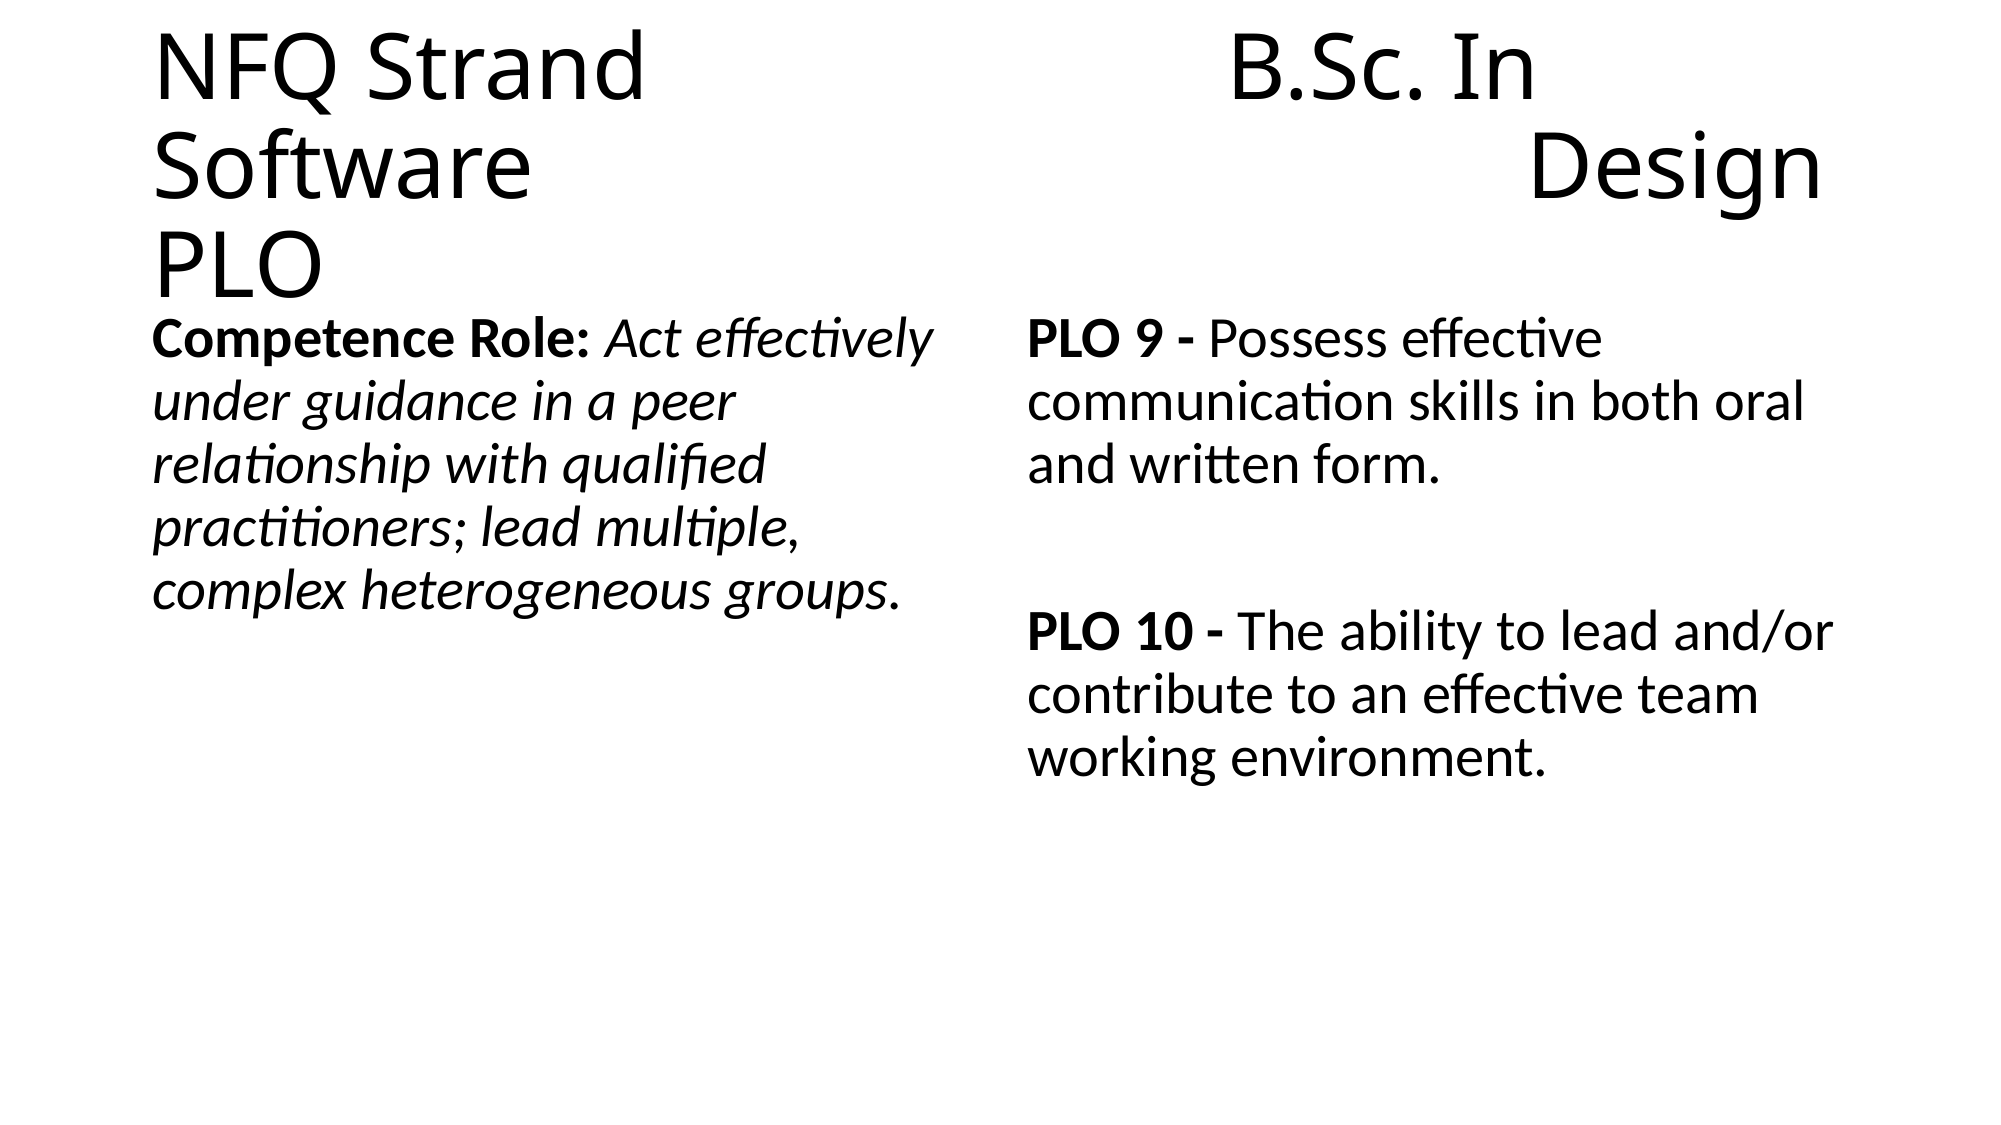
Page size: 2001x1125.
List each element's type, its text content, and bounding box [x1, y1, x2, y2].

title NFQ Strand B.Sc. In Software Design PLO [137, 59, 1863, 278]
list Competence Role: Act effectively under guidance in a peer relationship with qualified practitioners; lead multiple, complex heterogeneous groups. [137, 299, 988, 1014]
list PLO 9 - Possess effective communication skills in both oral and written form. PLO 10 - The ability to lead and/or contribute to an effective team working environment. [1012, 299, 1863, 1014]
